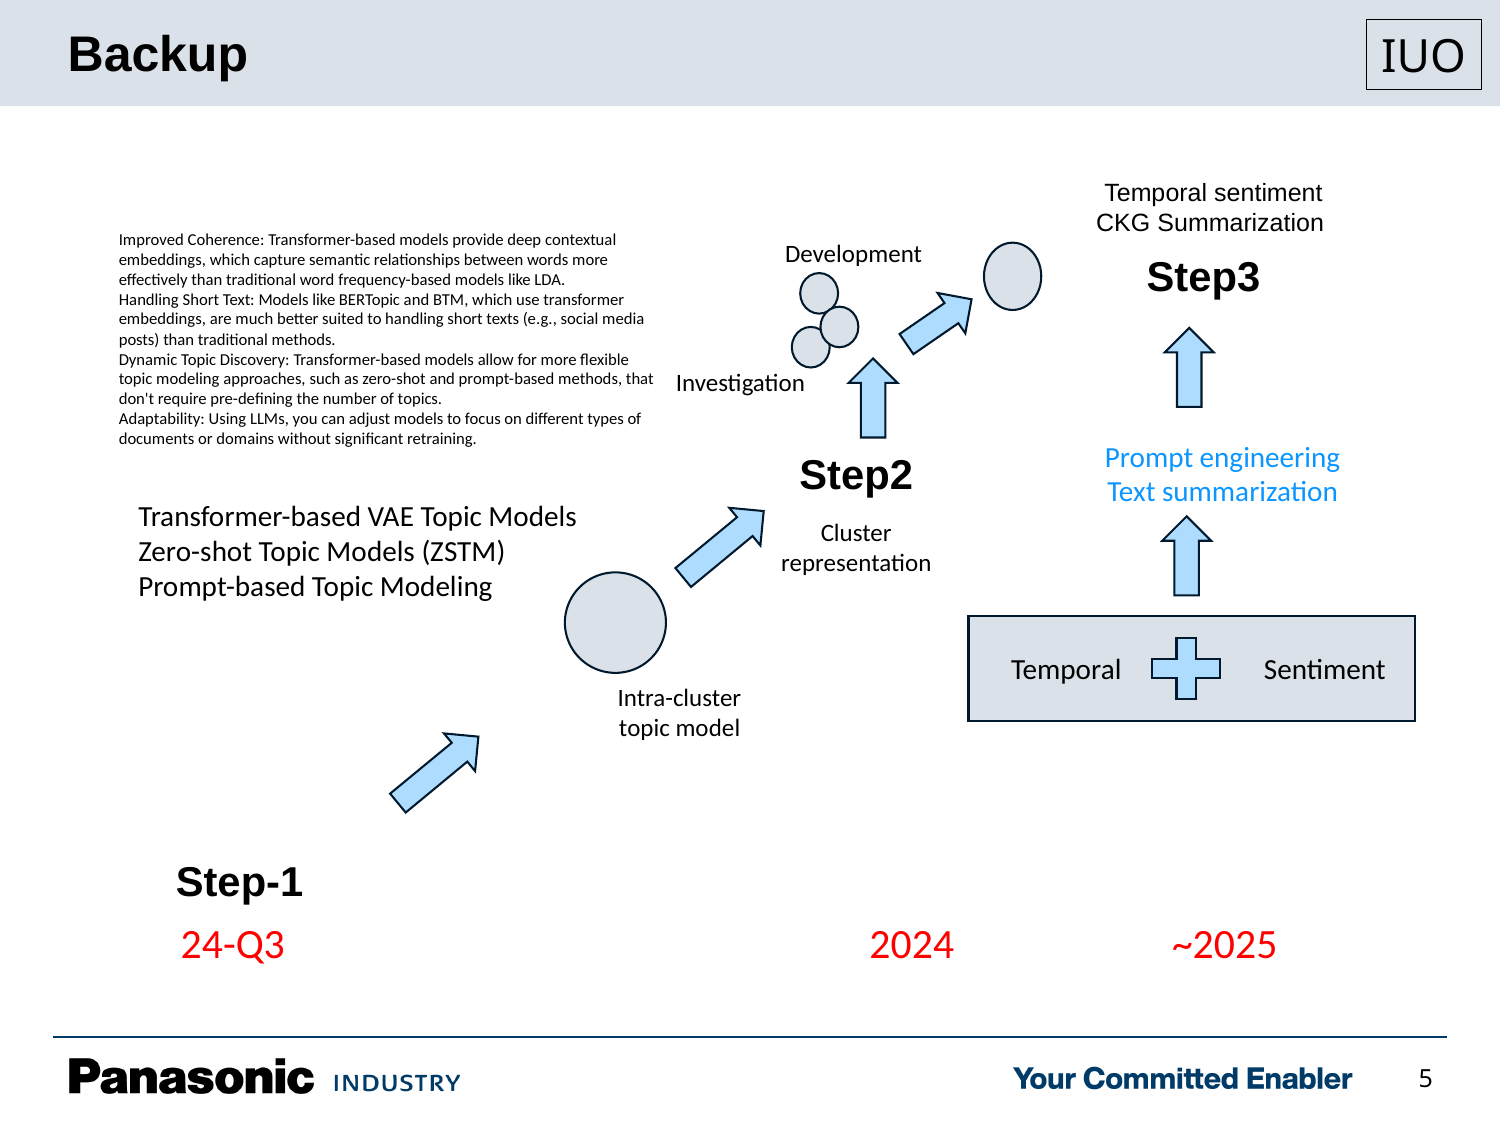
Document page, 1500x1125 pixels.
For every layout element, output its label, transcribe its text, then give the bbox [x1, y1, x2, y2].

text_box [898, 291, 973, 356]
slide_number 5 [1370, 1050, 1448, 1110]
text_box Temporal [967, 643, 1166, 693]
text_box [790, 325, 831, 358]
text_box Step3 [1131, 245, 1276, 308]
text_box [982, 241, 1043, 312]
picture [1013, 1063, 1353, 1099]
text_box [846, 357, 901, 439]
text_box ~2025 [1152, 909, 1298, 975]
text_box Prompt engineering Text summarization [1068, 430, 1377, 516]
text_box [1159, 514, 1214, 597]
text_box 2024 [839, 909, 985, 975]
text_box Step-1 [160, 847, 319, 913]
text_box [819, 305, 860, 349]
text_box [799, 272, 840, 315]
text_box Improved Coherence: Transformer-based models provide deep contextual embeddings, which capture semantic relationships between words more effectively than traditional word frequency-based models like LDA. Handling Short Text: Models like BERTopic and BTM, which use transformer embeddings, are much better suited to handling short texts (e.g., social media posts) than traditional methods. Dynamic Topic Discovery: Transformer-based models allow for more flexible topic modeling approaches, such as zero-shot and prompt-based methods, that don't require pre-defining the number of topics. Adaptability: Using LLMs, you can adjust models to focus on different types of documents or domains without significant retraining. [103, 221, 680, 456]
text_box [388, 732, 480, 814]
text_box Cluster representation [757, 509, 956, 585]
text_box [1151, 637, 1221, 700]
text_box [1162, 326, 1217, 408]
text_box [563, 571, 667, 674]
text_box [673, 506, 765, 589]
text_box Transformer-based VAE Topic Models Zero-shot Topic Models (ZSTM) Prompt-based Topic Modeling [123, 489, 620, 610]
text_box Intra-cluster topic model [591, 674, 768, 749]
text_box Step2 [784, 440, 929, 506]
text_box Sentiment [1232, 643, 1418, 693]
text_box Temporal sentiment CKG Summarization [1068, 169, 1359, 245]
text_box [967, 615, 1416, 722]
title Backup [52, 27, 1400, 83]
text_box 24-Q3 [160, 909, 306, 975]
picture [69, 1058, 460, 1094]
text_box Investigation [641, 358, 840, 404]
text_box Development [765, 230, 942, 275]
